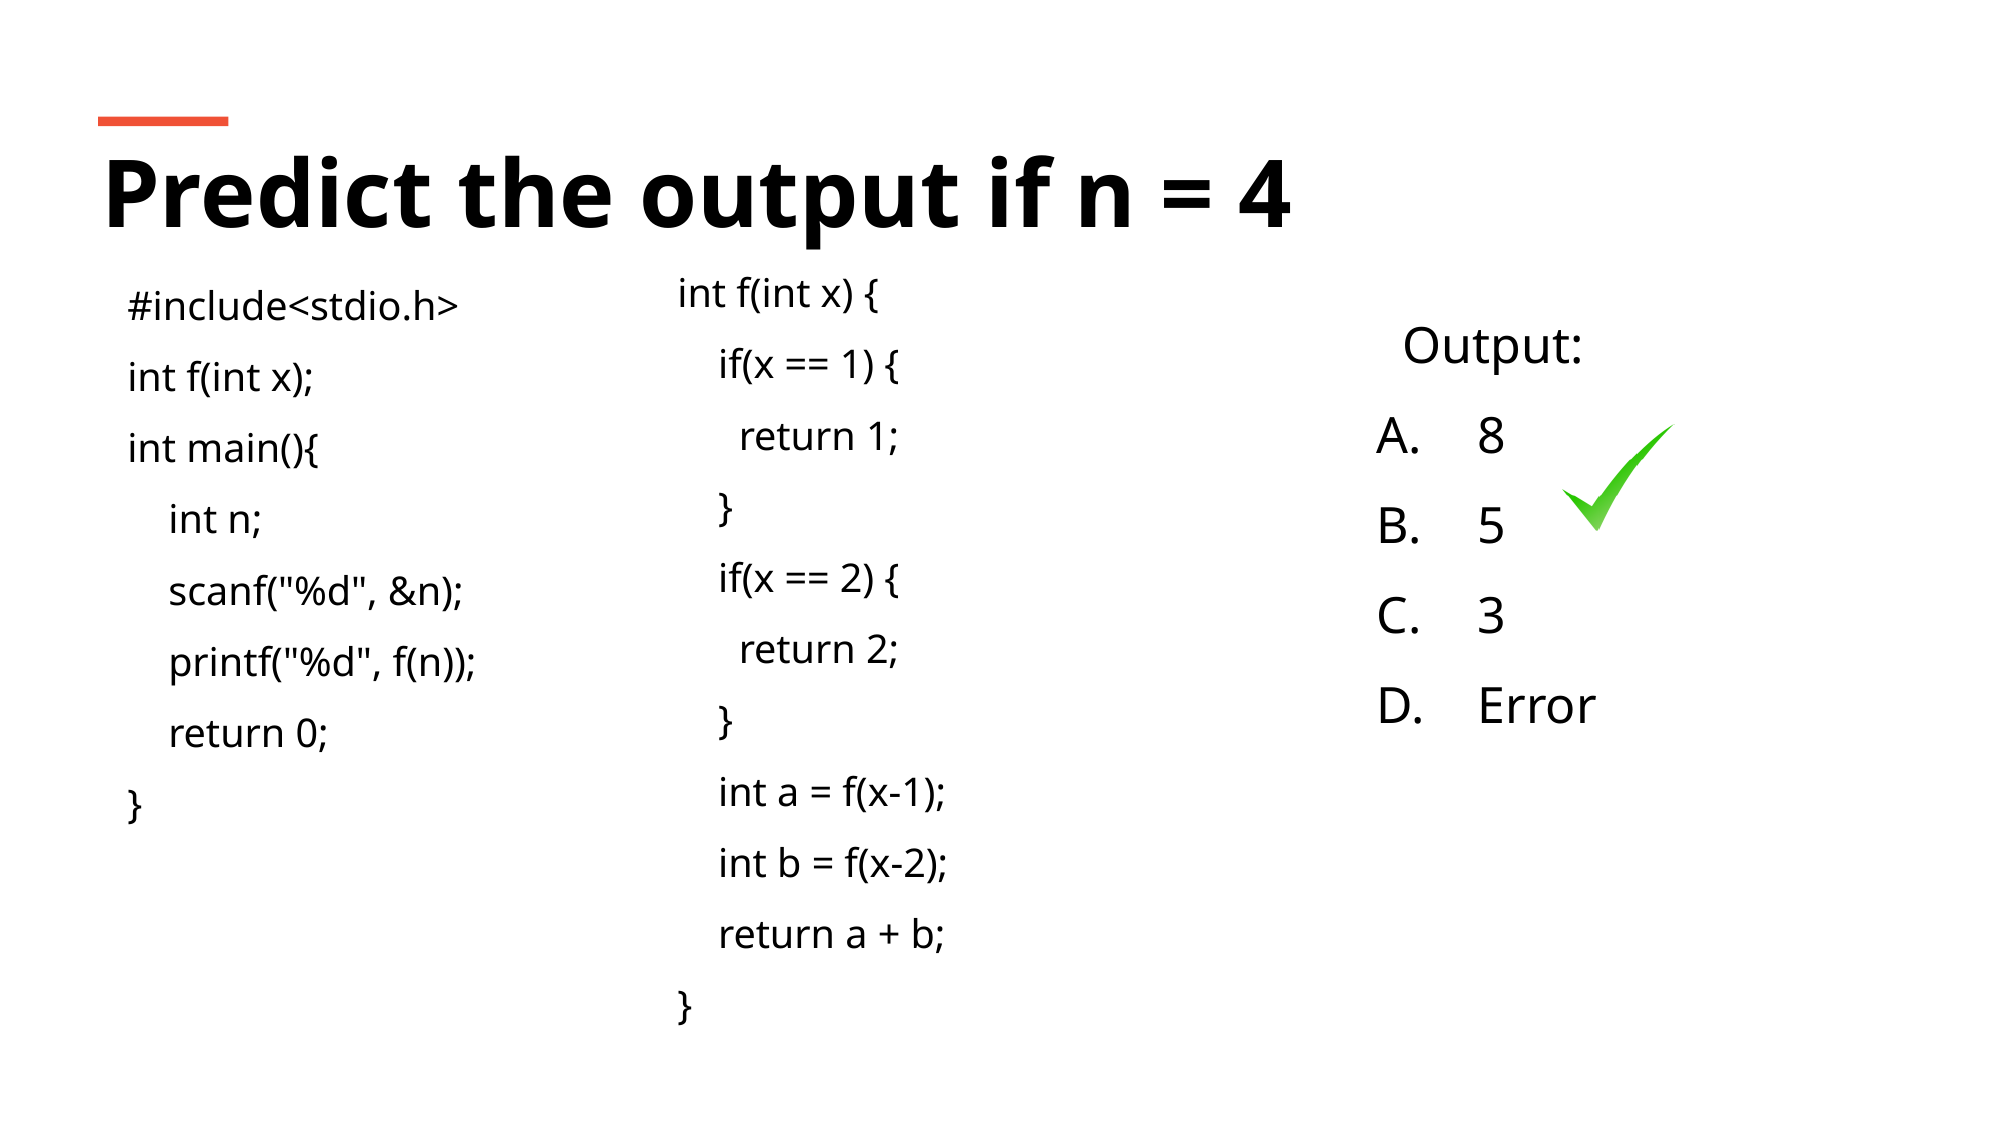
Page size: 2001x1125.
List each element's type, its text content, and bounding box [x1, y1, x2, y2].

picture [1562, 424, 1676, 531]
text_box #include<stdio.h> int f(int x); int main(){ int n; scanf("%d", &n); printf("%d", f(n)); return 0; } [112, 249, 662, 906]
text_box int f(int x) { if(x == 1) { return 1; } if(x == 2) { return 2; } int a = f(x-1); int b = f(x-2); return a + b; } [662, 236, 1450, 1036]
text_box [96, 115, 231, 128]
text_box Predict the output if n = 4 [86, 126, 1914, 254]
text_box Output: 8 5 3 Error [1362, 276, 1975, 741]
